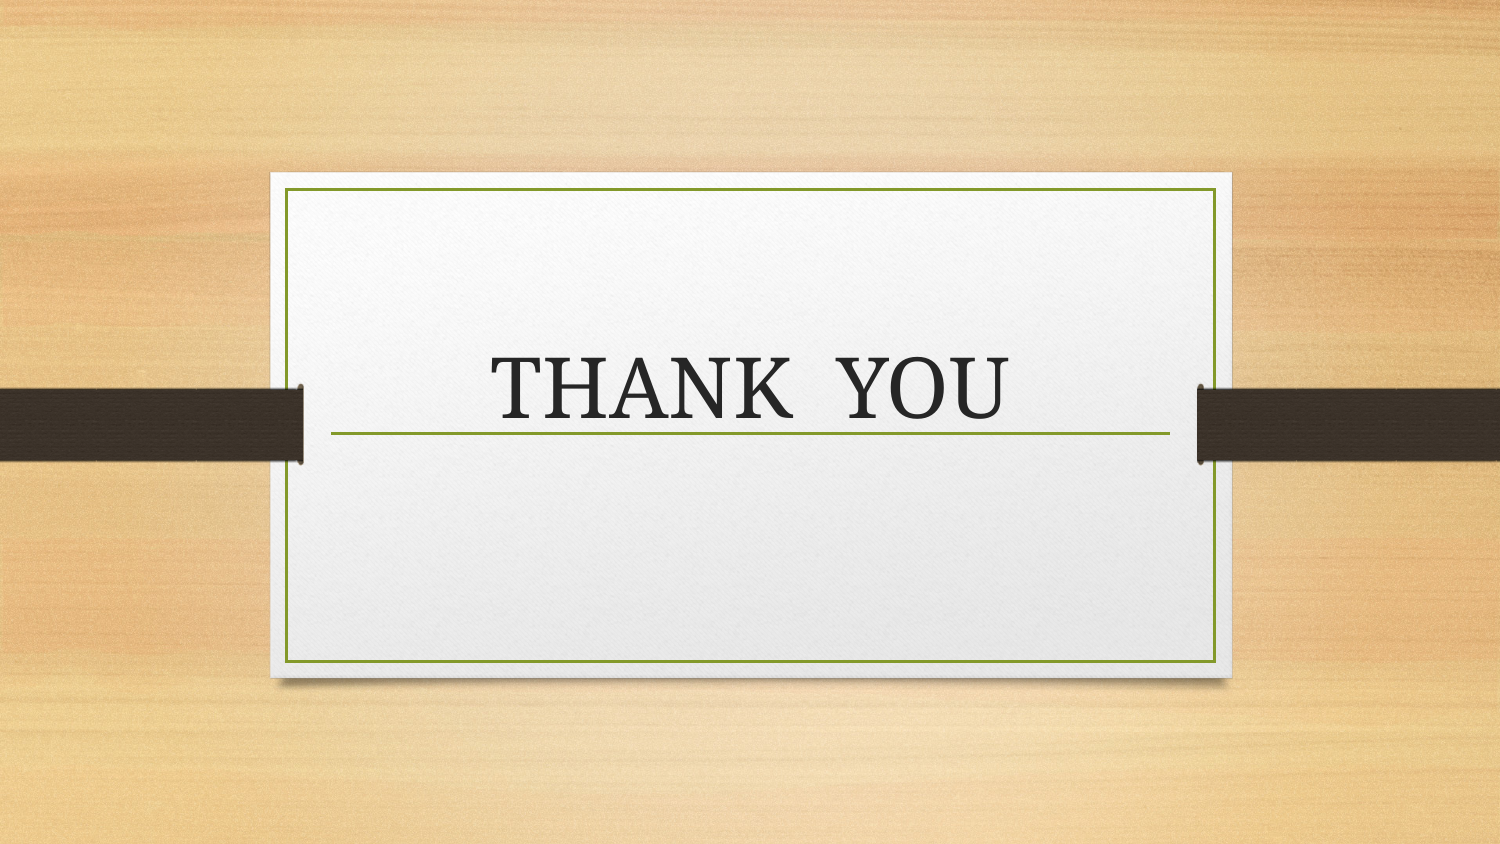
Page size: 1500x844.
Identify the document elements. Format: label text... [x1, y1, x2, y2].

picture [0, 0, 1500, 844]
title THANK YOU [331, 108, 1170, 443]
